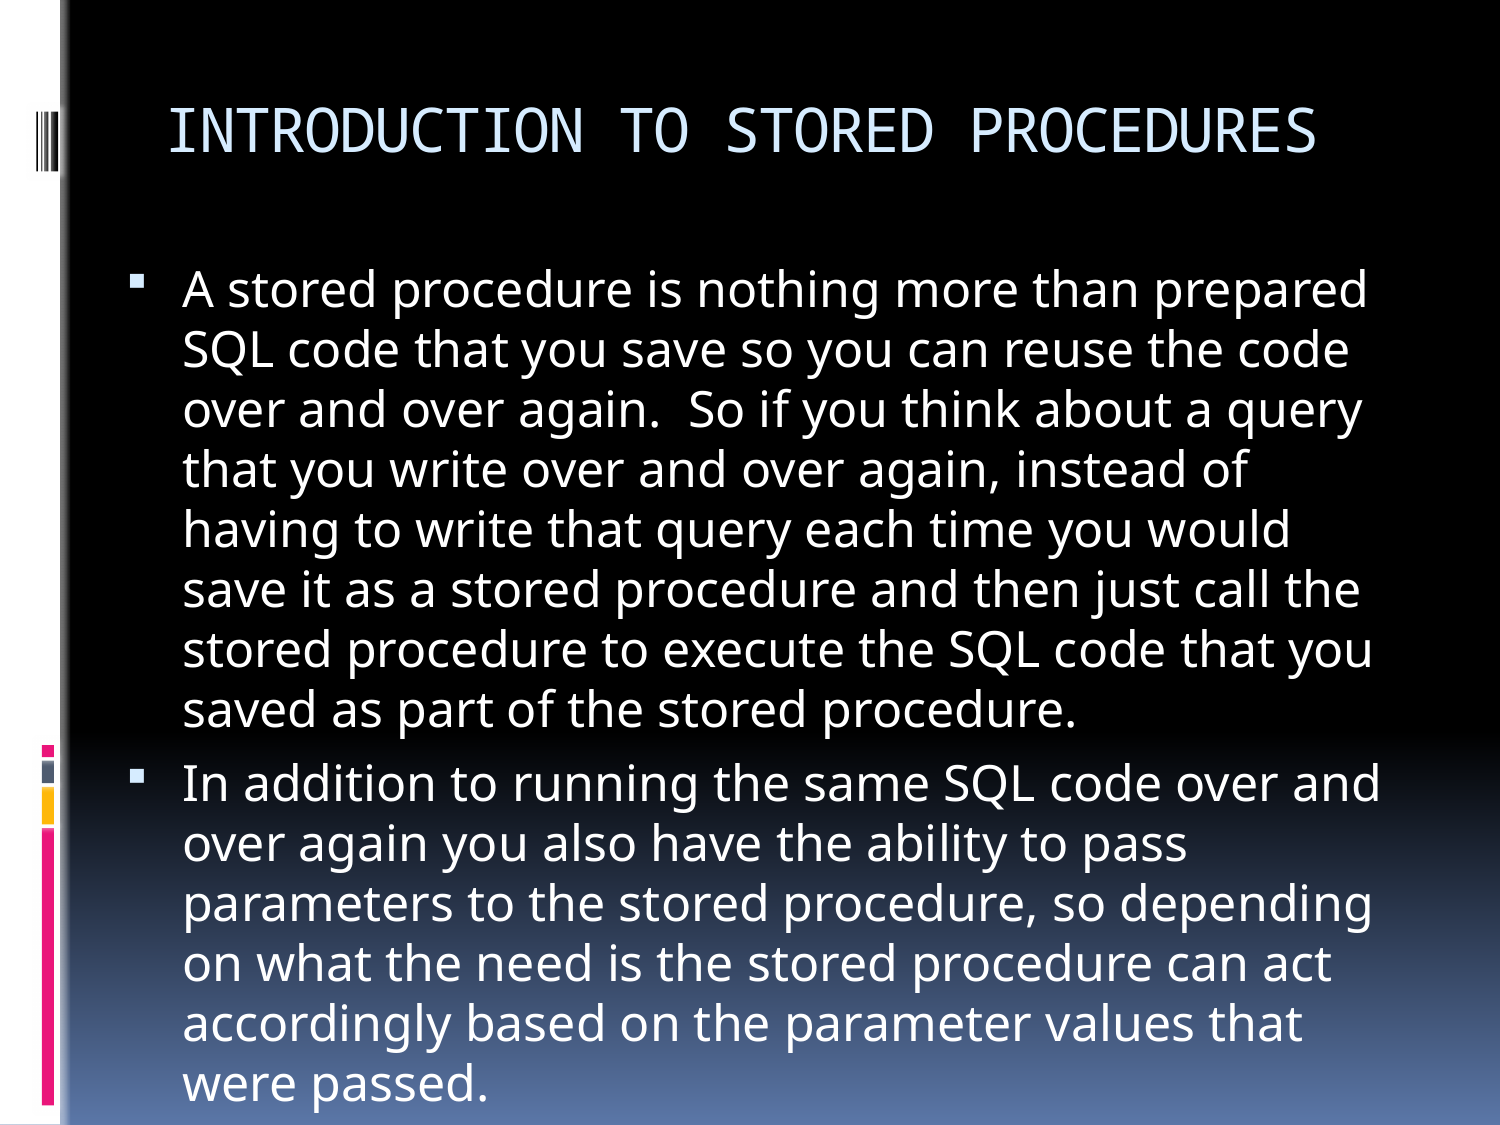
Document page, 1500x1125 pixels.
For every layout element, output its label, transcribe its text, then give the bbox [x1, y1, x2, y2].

list A stored procedure is nothing more than prepared SQL code that you save so you can reuse the code over and over again. So if you think about a query that you write over and over again, instead of having to write that query each time you would save it as a stored procedure and then just call the stored procedure to execute the SQL code that you saved as part of the stored procedure. In addition to running the same SQL code over and over again you also have the ability to pass parameters to the stored procedure, so depending on what the need is the stored procedure can act accordingly based on the parameter values that were passed. [99, 249, 1413, 1063]
title INTRODUCTION TO STORED PROCEDURES [150, 83, 1425, 234]
